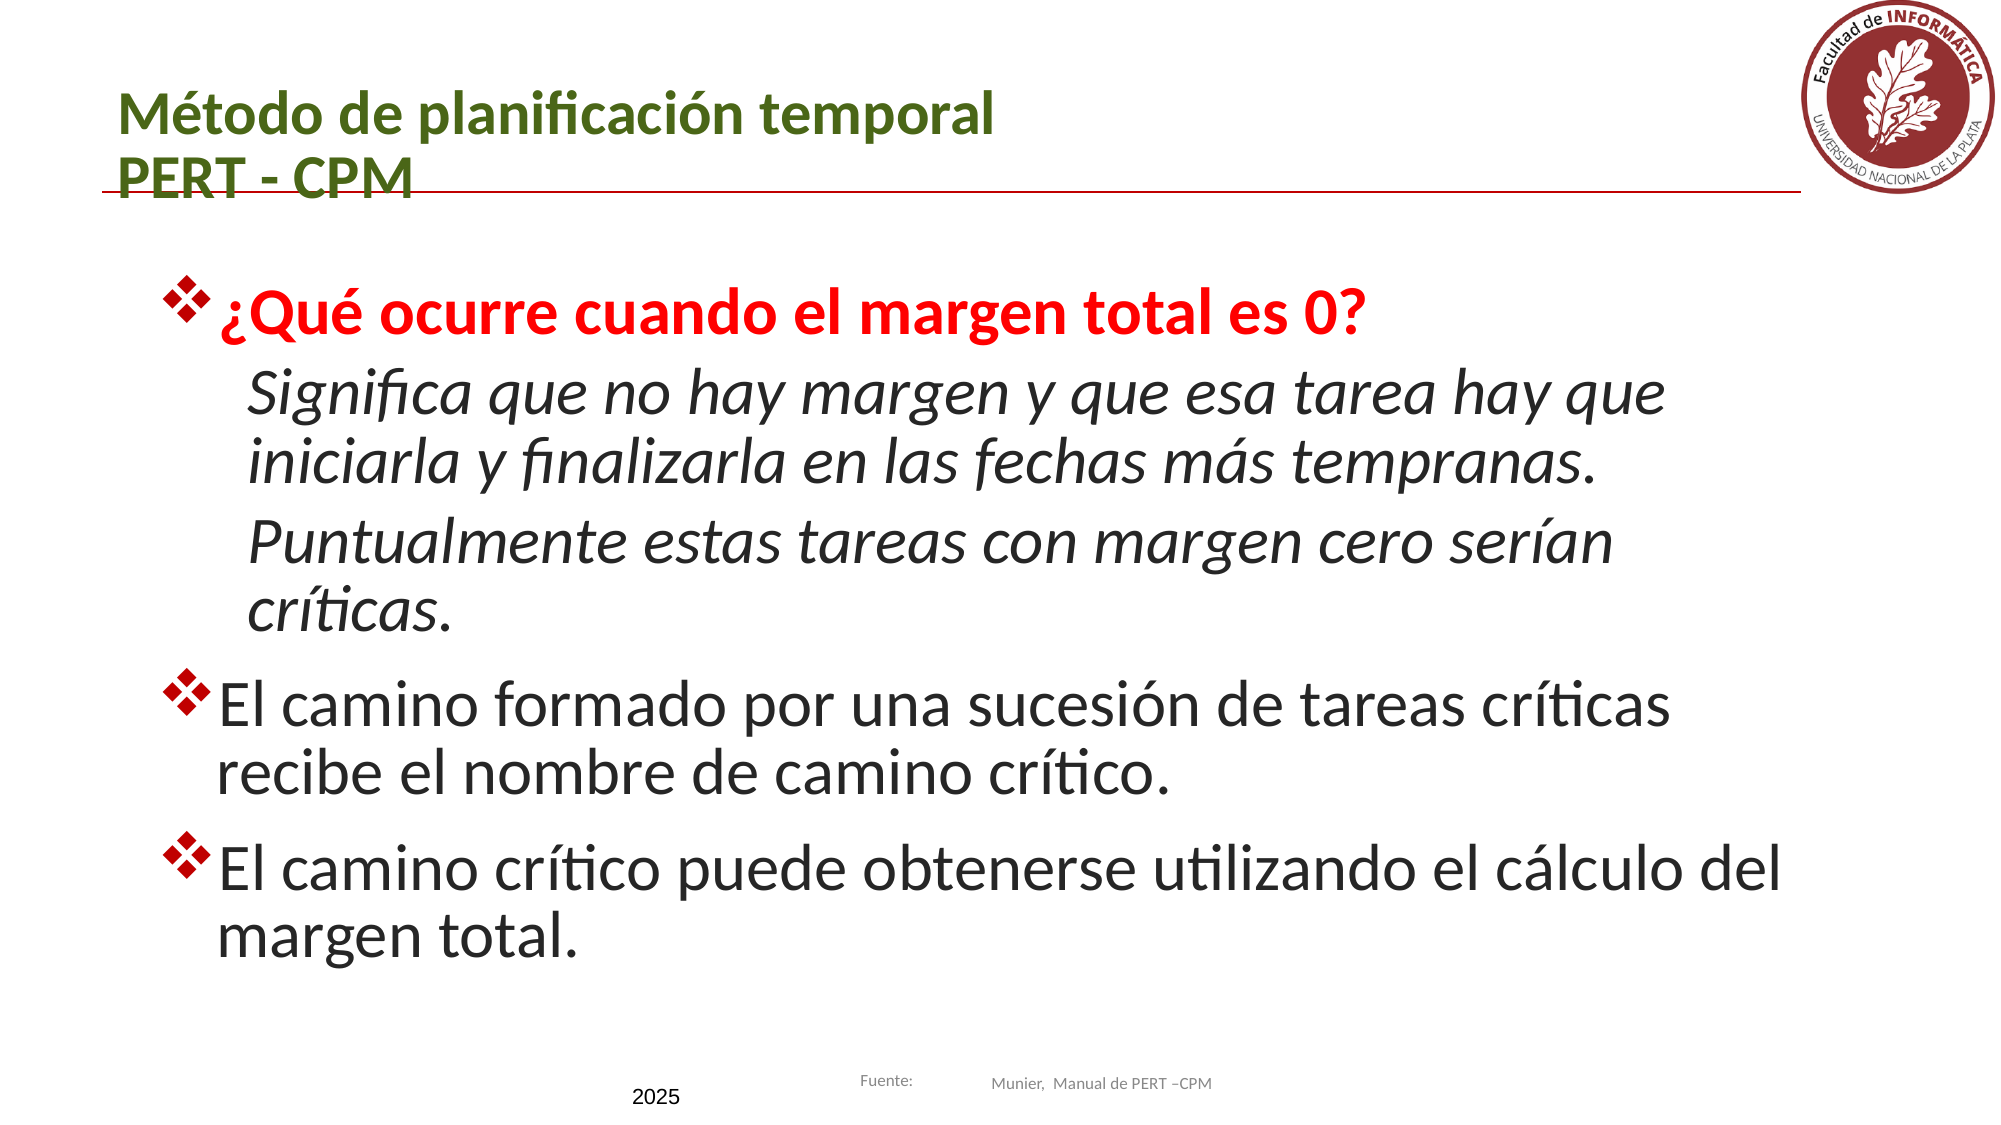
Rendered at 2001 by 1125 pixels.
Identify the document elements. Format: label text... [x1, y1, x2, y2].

picture [1801, 0, 2000, 195]
title Método de planificación temporal PERT - CPM [102, 54, 1790, 240]
list ¿Qué ocurre cuando el margen total es 0? Significa que no hay margen y que esa tarea hay que iniciarla y finalizarla en las fechas más tempranas. Puntualmente estas tareas con margen cero serían críticas. El camino formado por una sucesión de tareas críticas recibe el nombre de camino crítico. El camino crítico puede obtenerse utilizando el cálculo del margen total. [142, 272, 1830, 1008]
list Munier, Manual de PERT –CPM [976, 1067, 1332, 1118]
